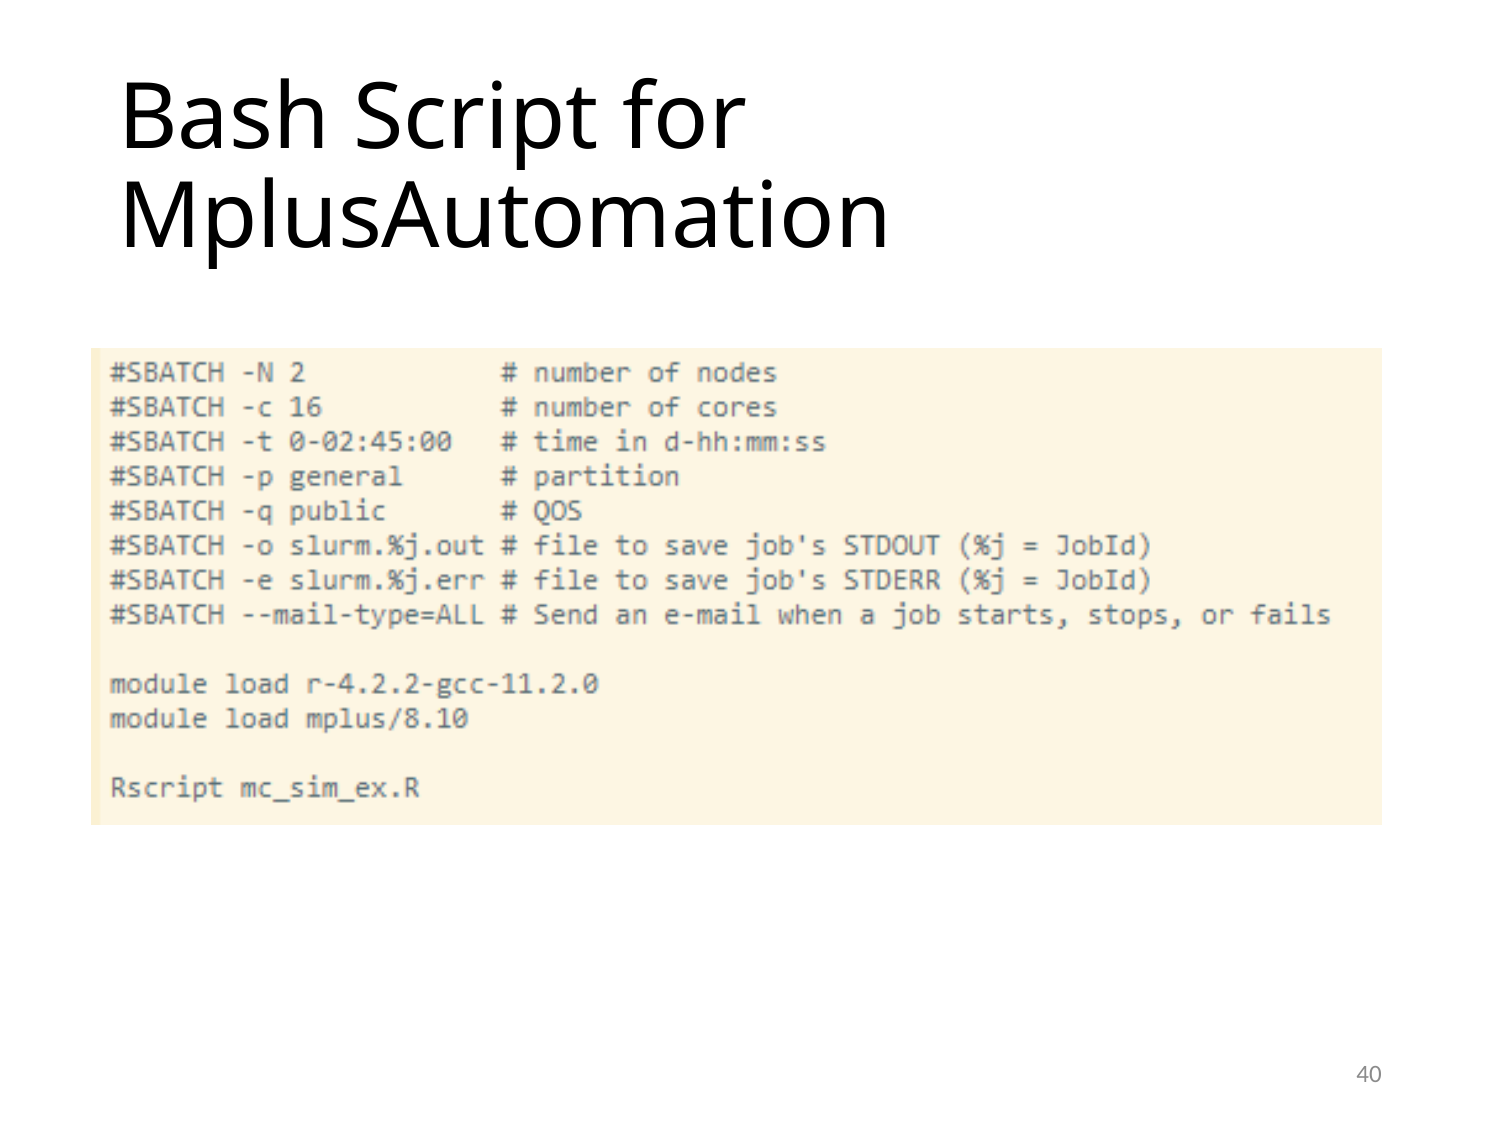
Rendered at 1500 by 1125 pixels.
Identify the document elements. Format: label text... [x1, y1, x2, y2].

slide_number 40 [1059, 1042, 1397, 1103]
title Bash Script for MplusAutomation [103, 59, 1397, 278]
picture [91, 348, 1382, 825]
